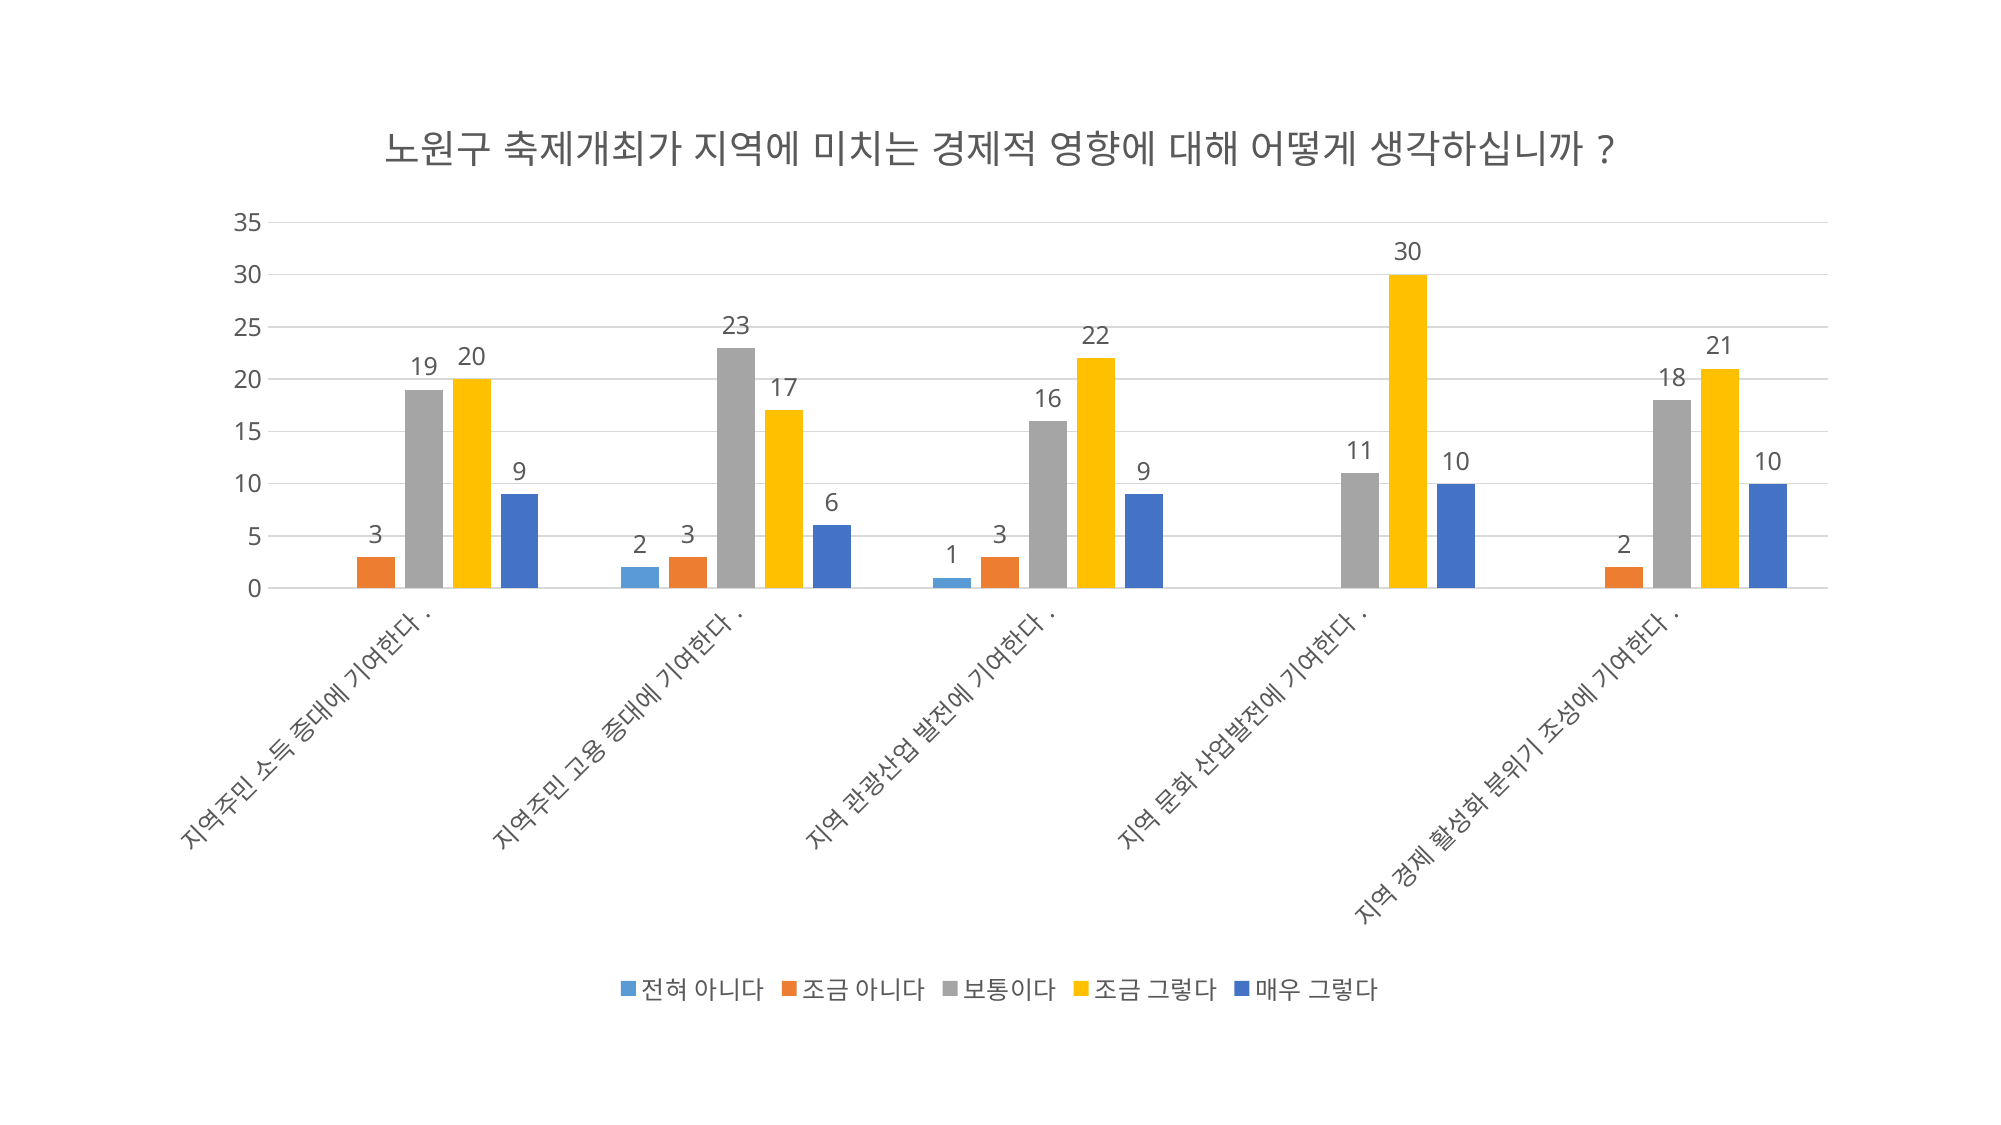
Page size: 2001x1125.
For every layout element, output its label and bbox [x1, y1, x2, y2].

chart [137, 80, 1863, 1014]
